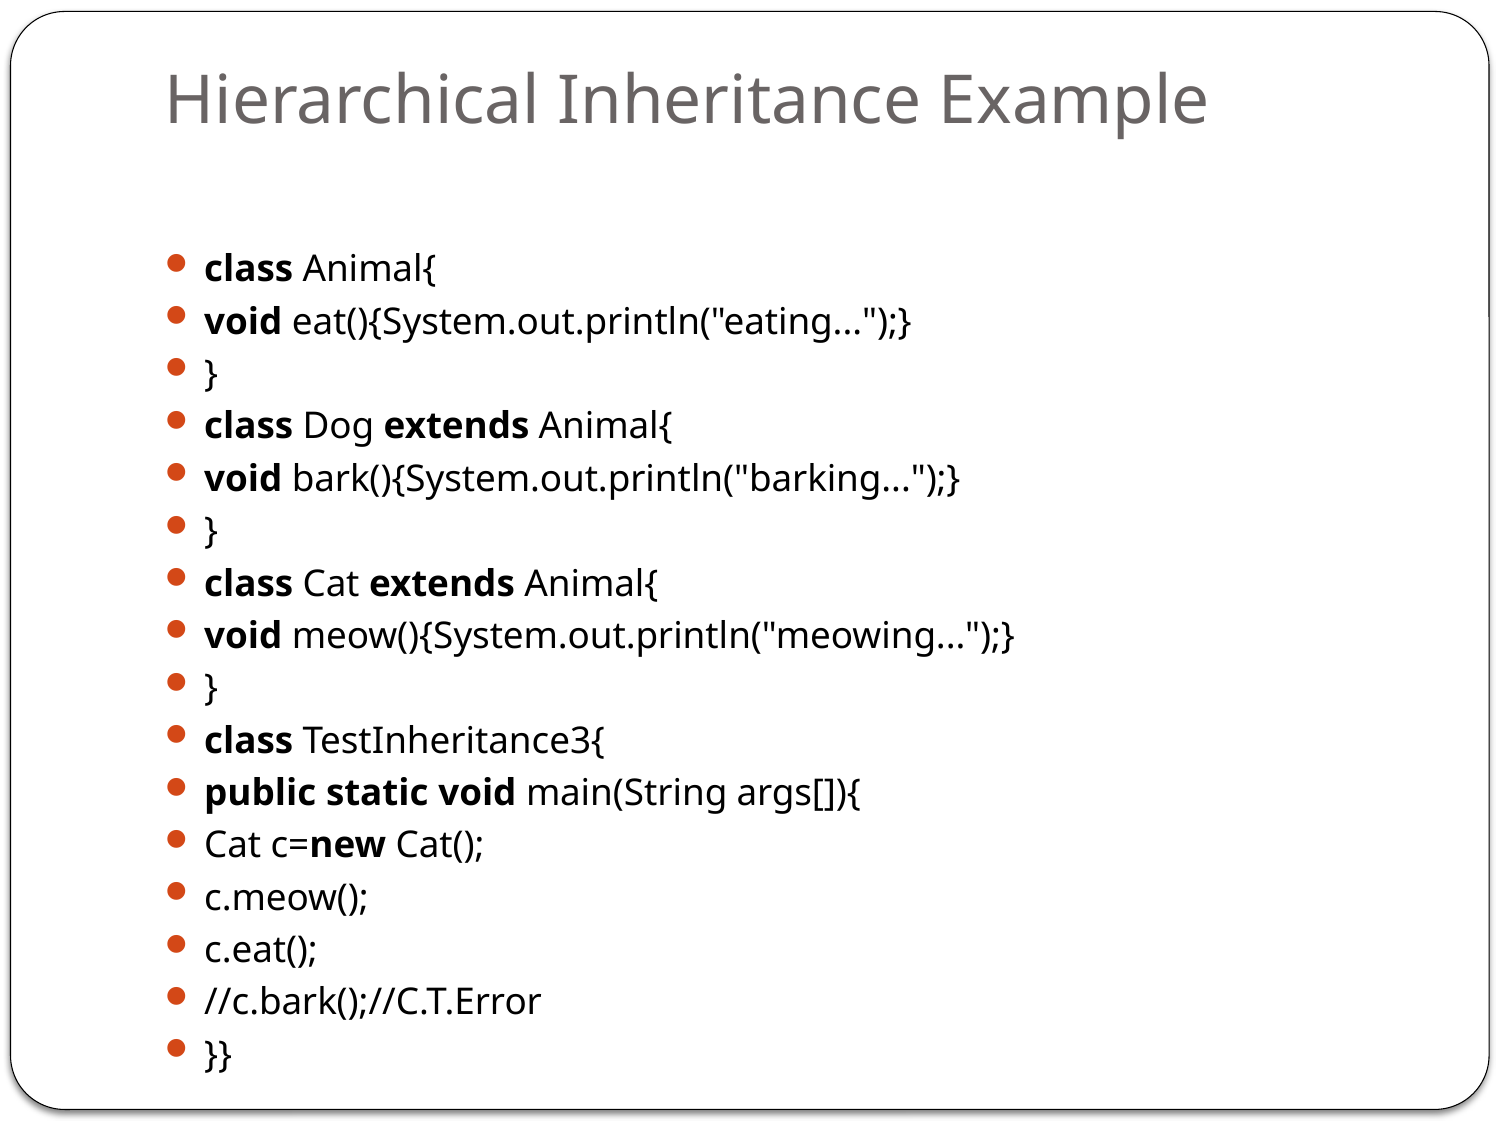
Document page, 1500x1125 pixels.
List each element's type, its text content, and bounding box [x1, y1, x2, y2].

list class Animal{ void eat(){System.out.println("eating...");} } class Dog extends Animal{ void bark(){System.out.println("barking...");} } class Cat extends Animal{ void meow(){System.out.println("meowing...");} } class TestInheritance3{ public static void main(String args[]){ Cat c=new Cat(); c.meow(); c.eat(); //c.bark();//C.T.Error }} [150, 237, 1425, 1088]
title Hierarchical Inheritance Example [150, 45, 1425, 233]
